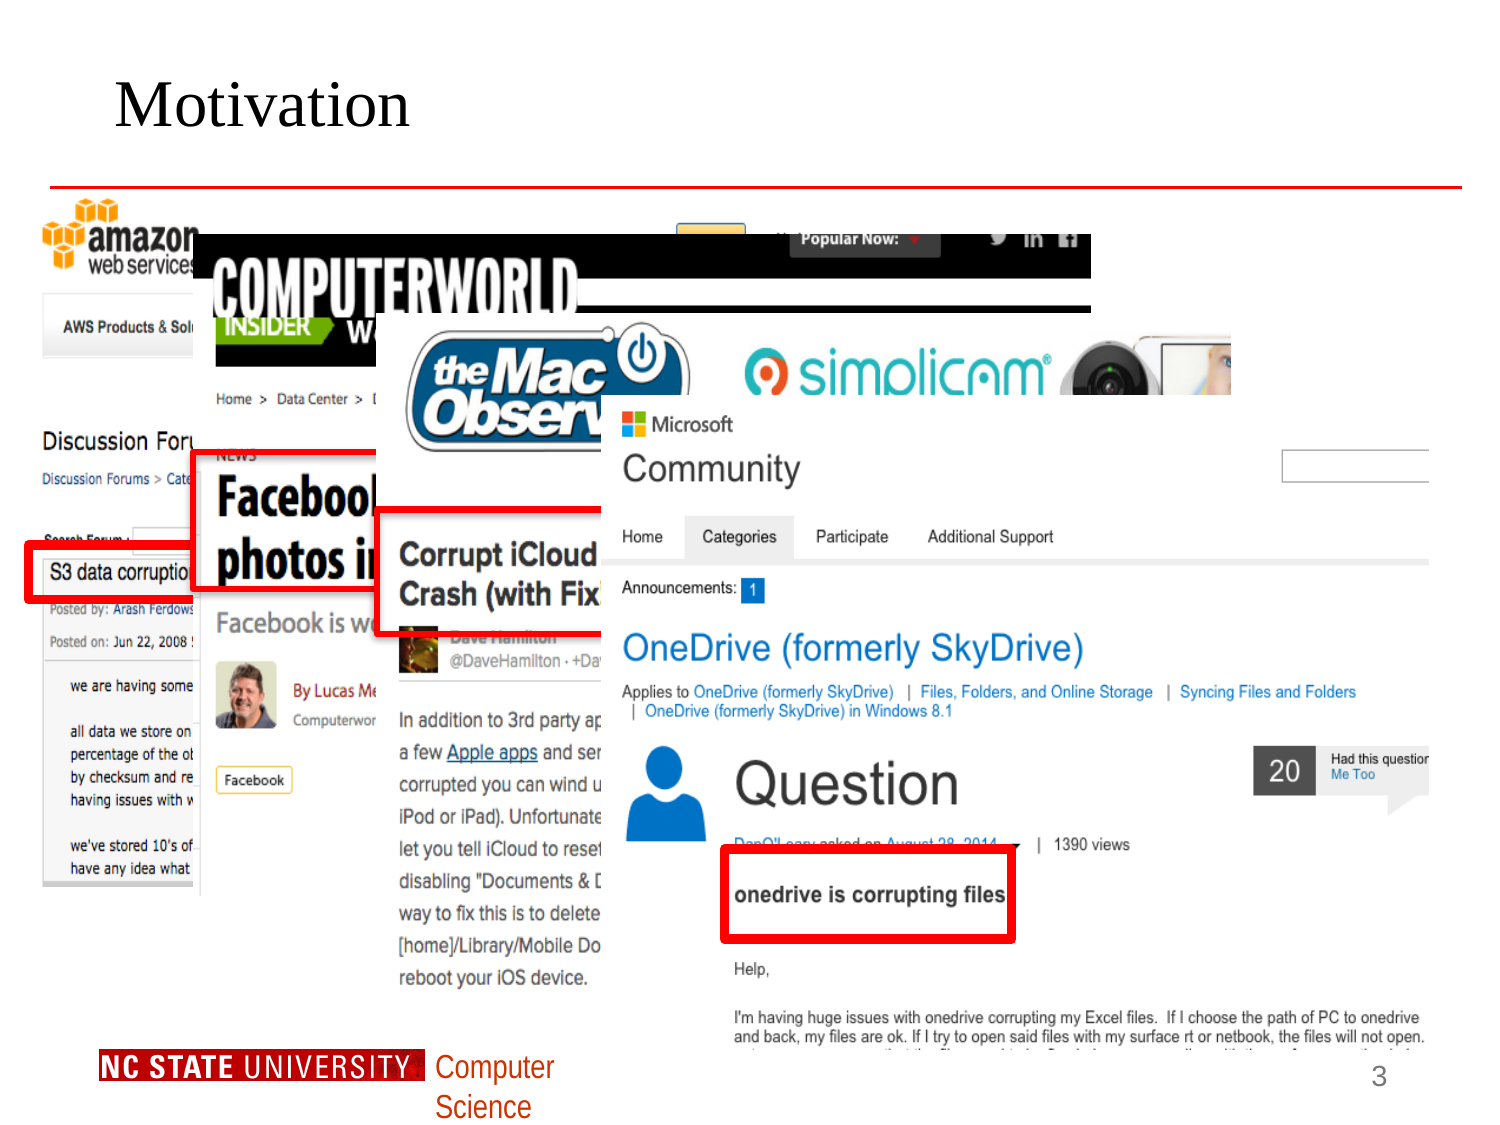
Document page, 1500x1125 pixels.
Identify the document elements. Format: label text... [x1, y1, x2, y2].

title Motivation [99, 24, 1452, 175]
picture [99, 1049, 425, 1081]
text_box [28, 196, 801, 888]
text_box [192, 234, 1091, 896]
slide_number 3 [1090, 1058, 1403, 1100]
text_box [376, 313, 1231, 1005]
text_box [601, 395, 1429, 1051]
